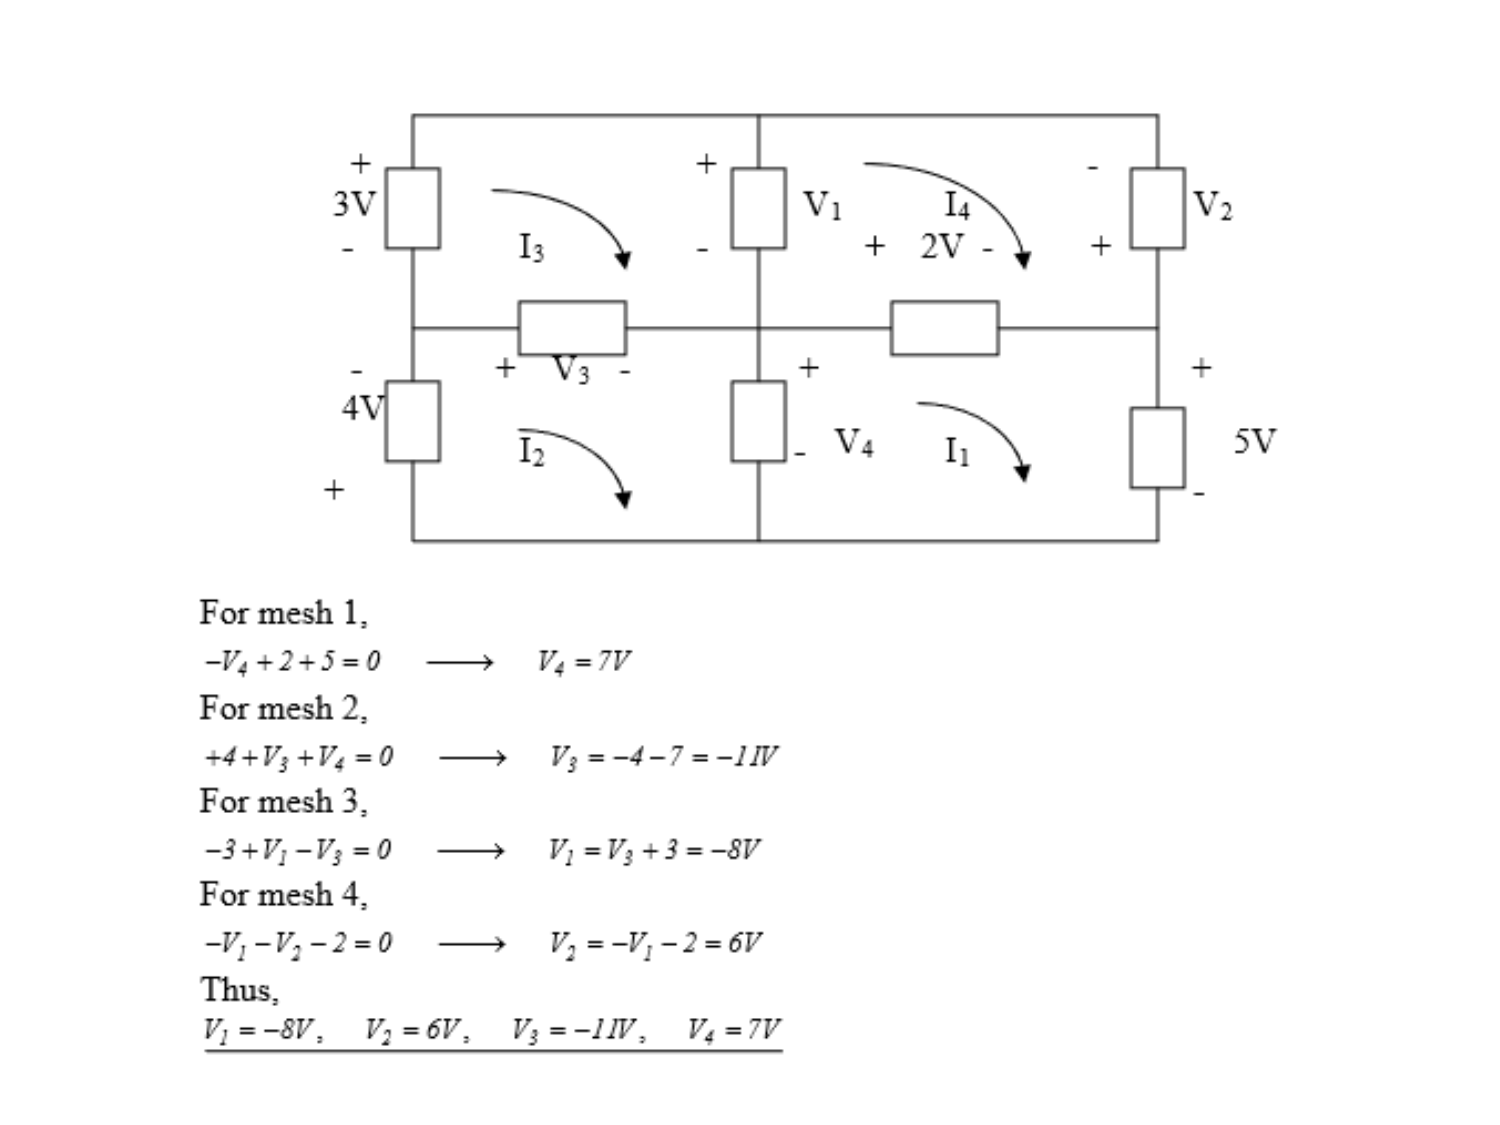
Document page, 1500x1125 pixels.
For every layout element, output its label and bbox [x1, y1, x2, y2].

picture [111, 30, 1400, 1089]
